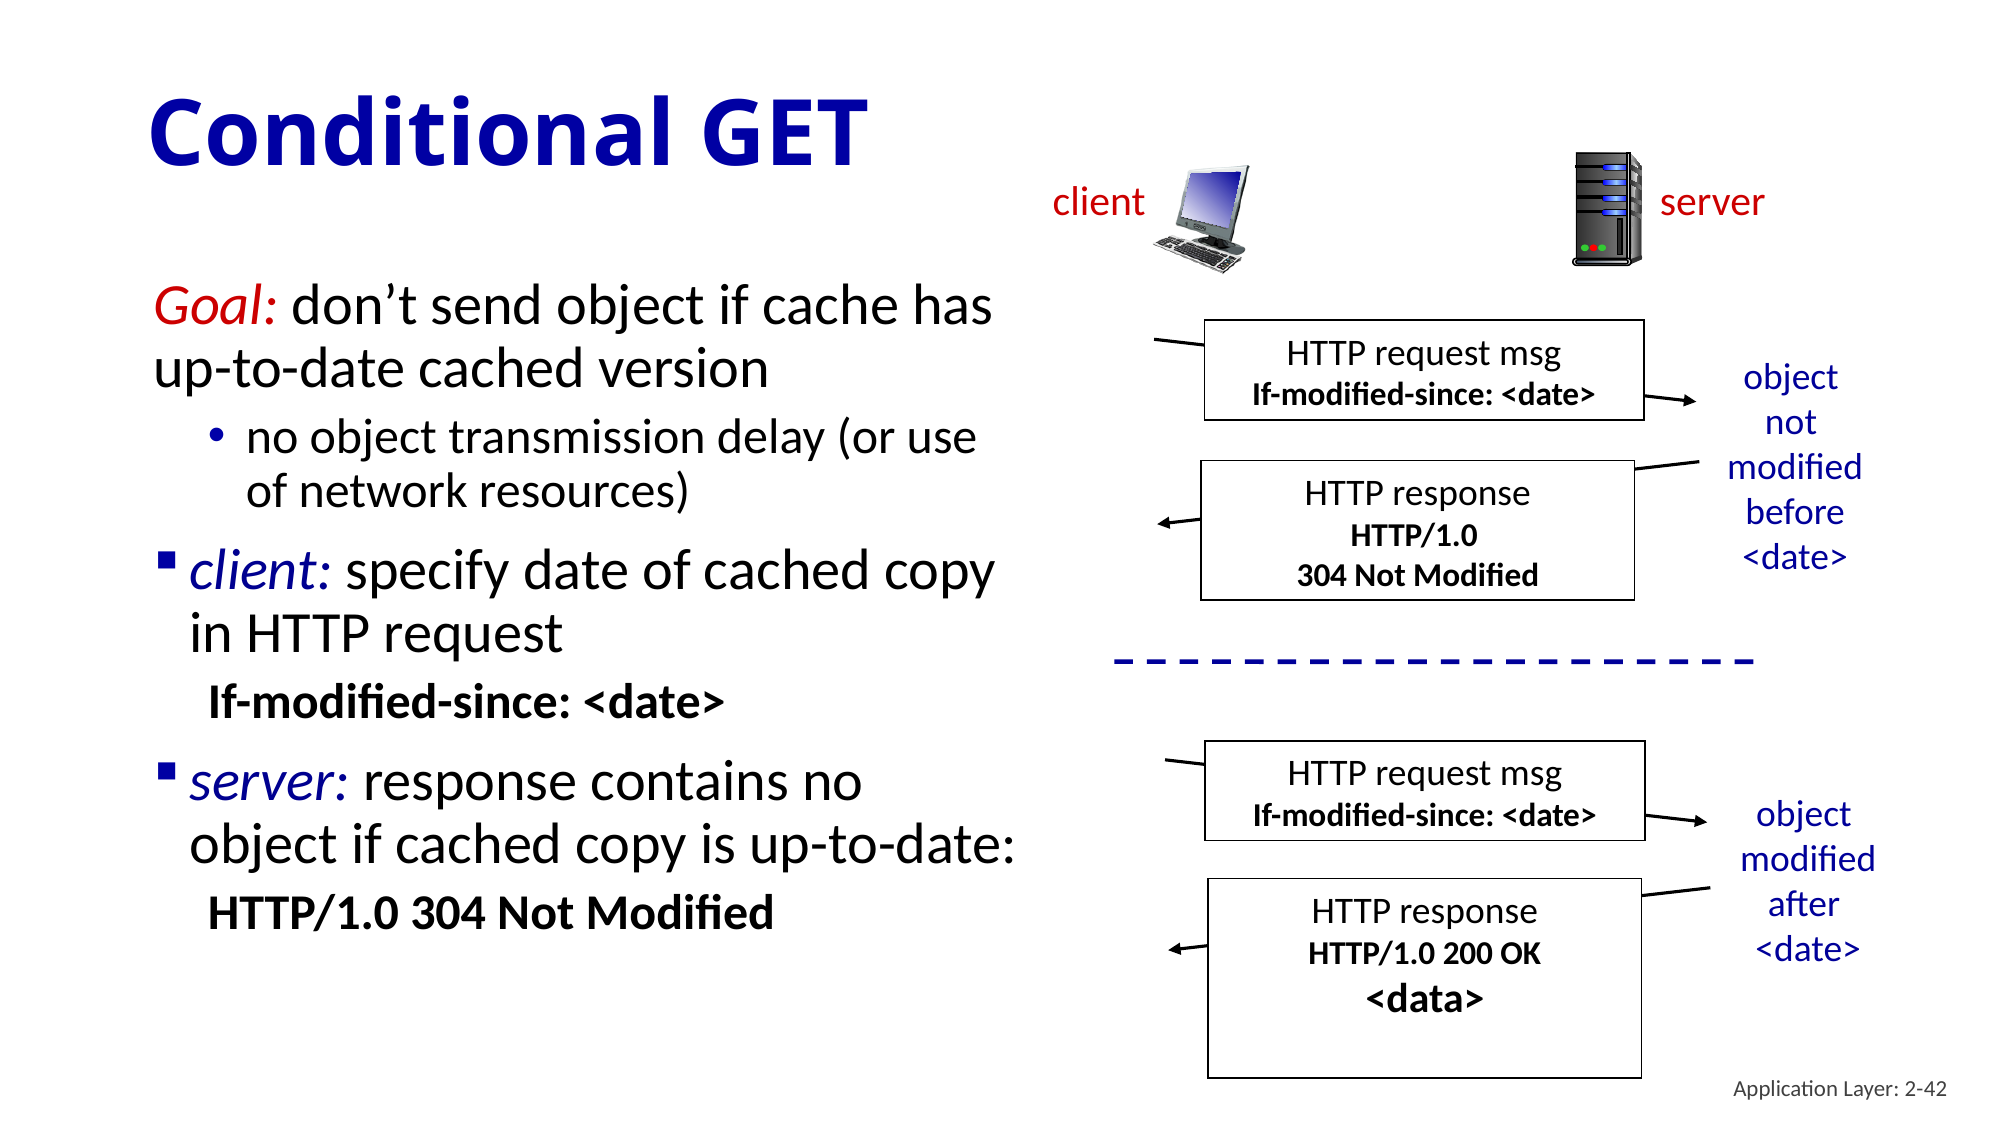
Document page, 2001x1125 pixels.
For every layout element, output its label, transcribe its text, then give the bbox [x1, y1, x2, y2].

text_box object modified after <date> [1725, 781, 1892, 976]
text_box [1157, 516, 1200, 529]
text_box HTTP request msg If-modified-since: <date> [1204, 320, 1645, 420]
slide_number Application Layer: 2-42 [1512, 1056, 1963, 1117]
text_box HTTP response HTTP/1.0 200 OK <data> [1208, 878, 1642, 1079]
text_box [1168, 942, 1208, 955]
title Conditional GET [131, 62, 1856, 209]
text_box Goal: don’t send object if cache has up-to-date cached version no object transmission delay (or use of network resources) client: specify date of cached copy in HTTP request If-modified-since: <date> server: response contains no object if cached copy is up-to-date: HTTP/1.0 304 Not Modified [117, 266, 1036, 1109]
text_box HTTP request msg If-modified-since: <date> [1205, 740, 1645, 841]
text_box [1201, 460, 1635, 603]
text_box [1035, 152, 1782, 282]
text_box object not modified before <date> [1712, 344, 1879, 585]
text_box [1645, 394, 1697, 407]
text_box [1645, 814, 1708, 828]
